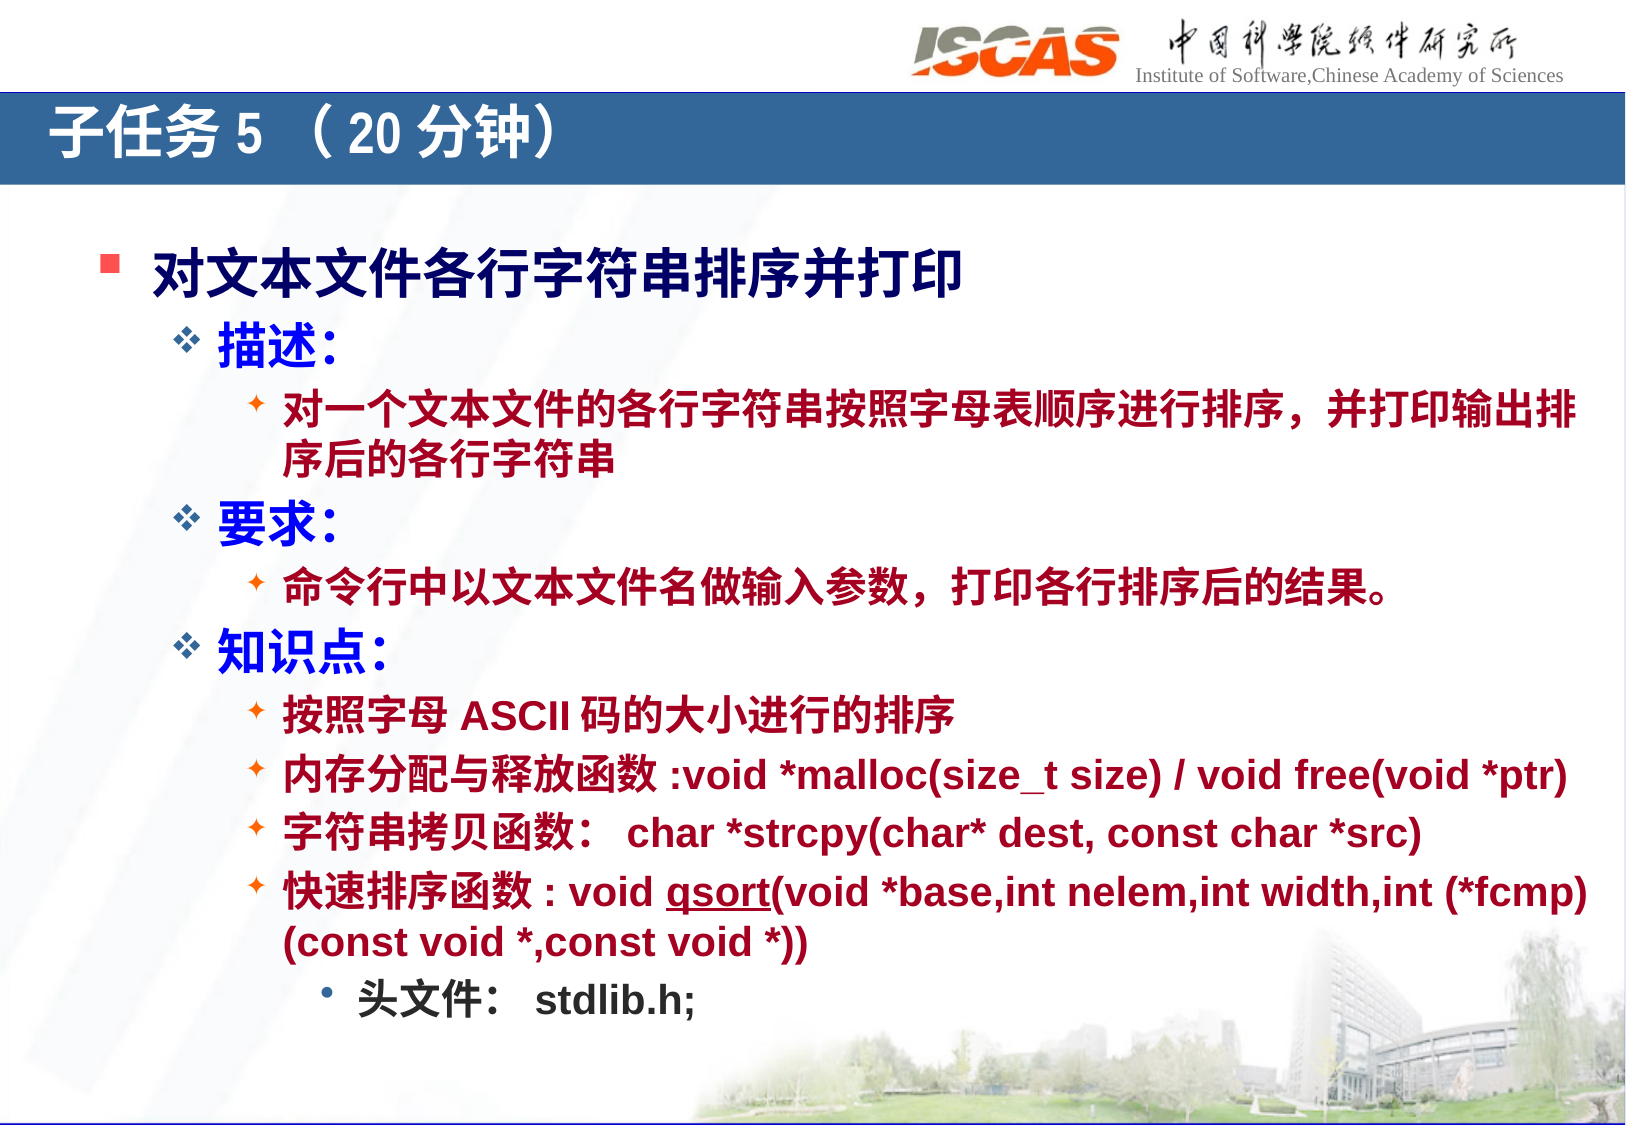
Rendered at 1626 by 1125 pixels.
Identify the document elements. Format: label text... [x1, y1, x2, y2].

picture [1166, 15, 1519, 71]
list 对文本文件各行字符串排序并打印 描述： 对一个文本文件的各行字符串按照字母表顺序进行排序，并打印输出排序后的各行字符串 要求： 命令行中以文本文件名做输入参数，打印各行排序后的结果。 知识点： 按照字母ASCII码的大小进行的排序 内存分配与释放函数:void *malloc(size_t size) / void free(void *ptr) 字符串拷贝函数：char *strcpy(char* dest, const char *src) 快速排序函数: void qsort(void *base,int nelem,int width,int (*fcmp)(const void *,const void *)) 头文件：stdlib.h; [80, 231, 1604, 1071]
picture [907, 18, 1132, 87]
title 子任务5（20分钟） [0, 93, 1625, 185]
picture [0, 92, 1626, 1125]
